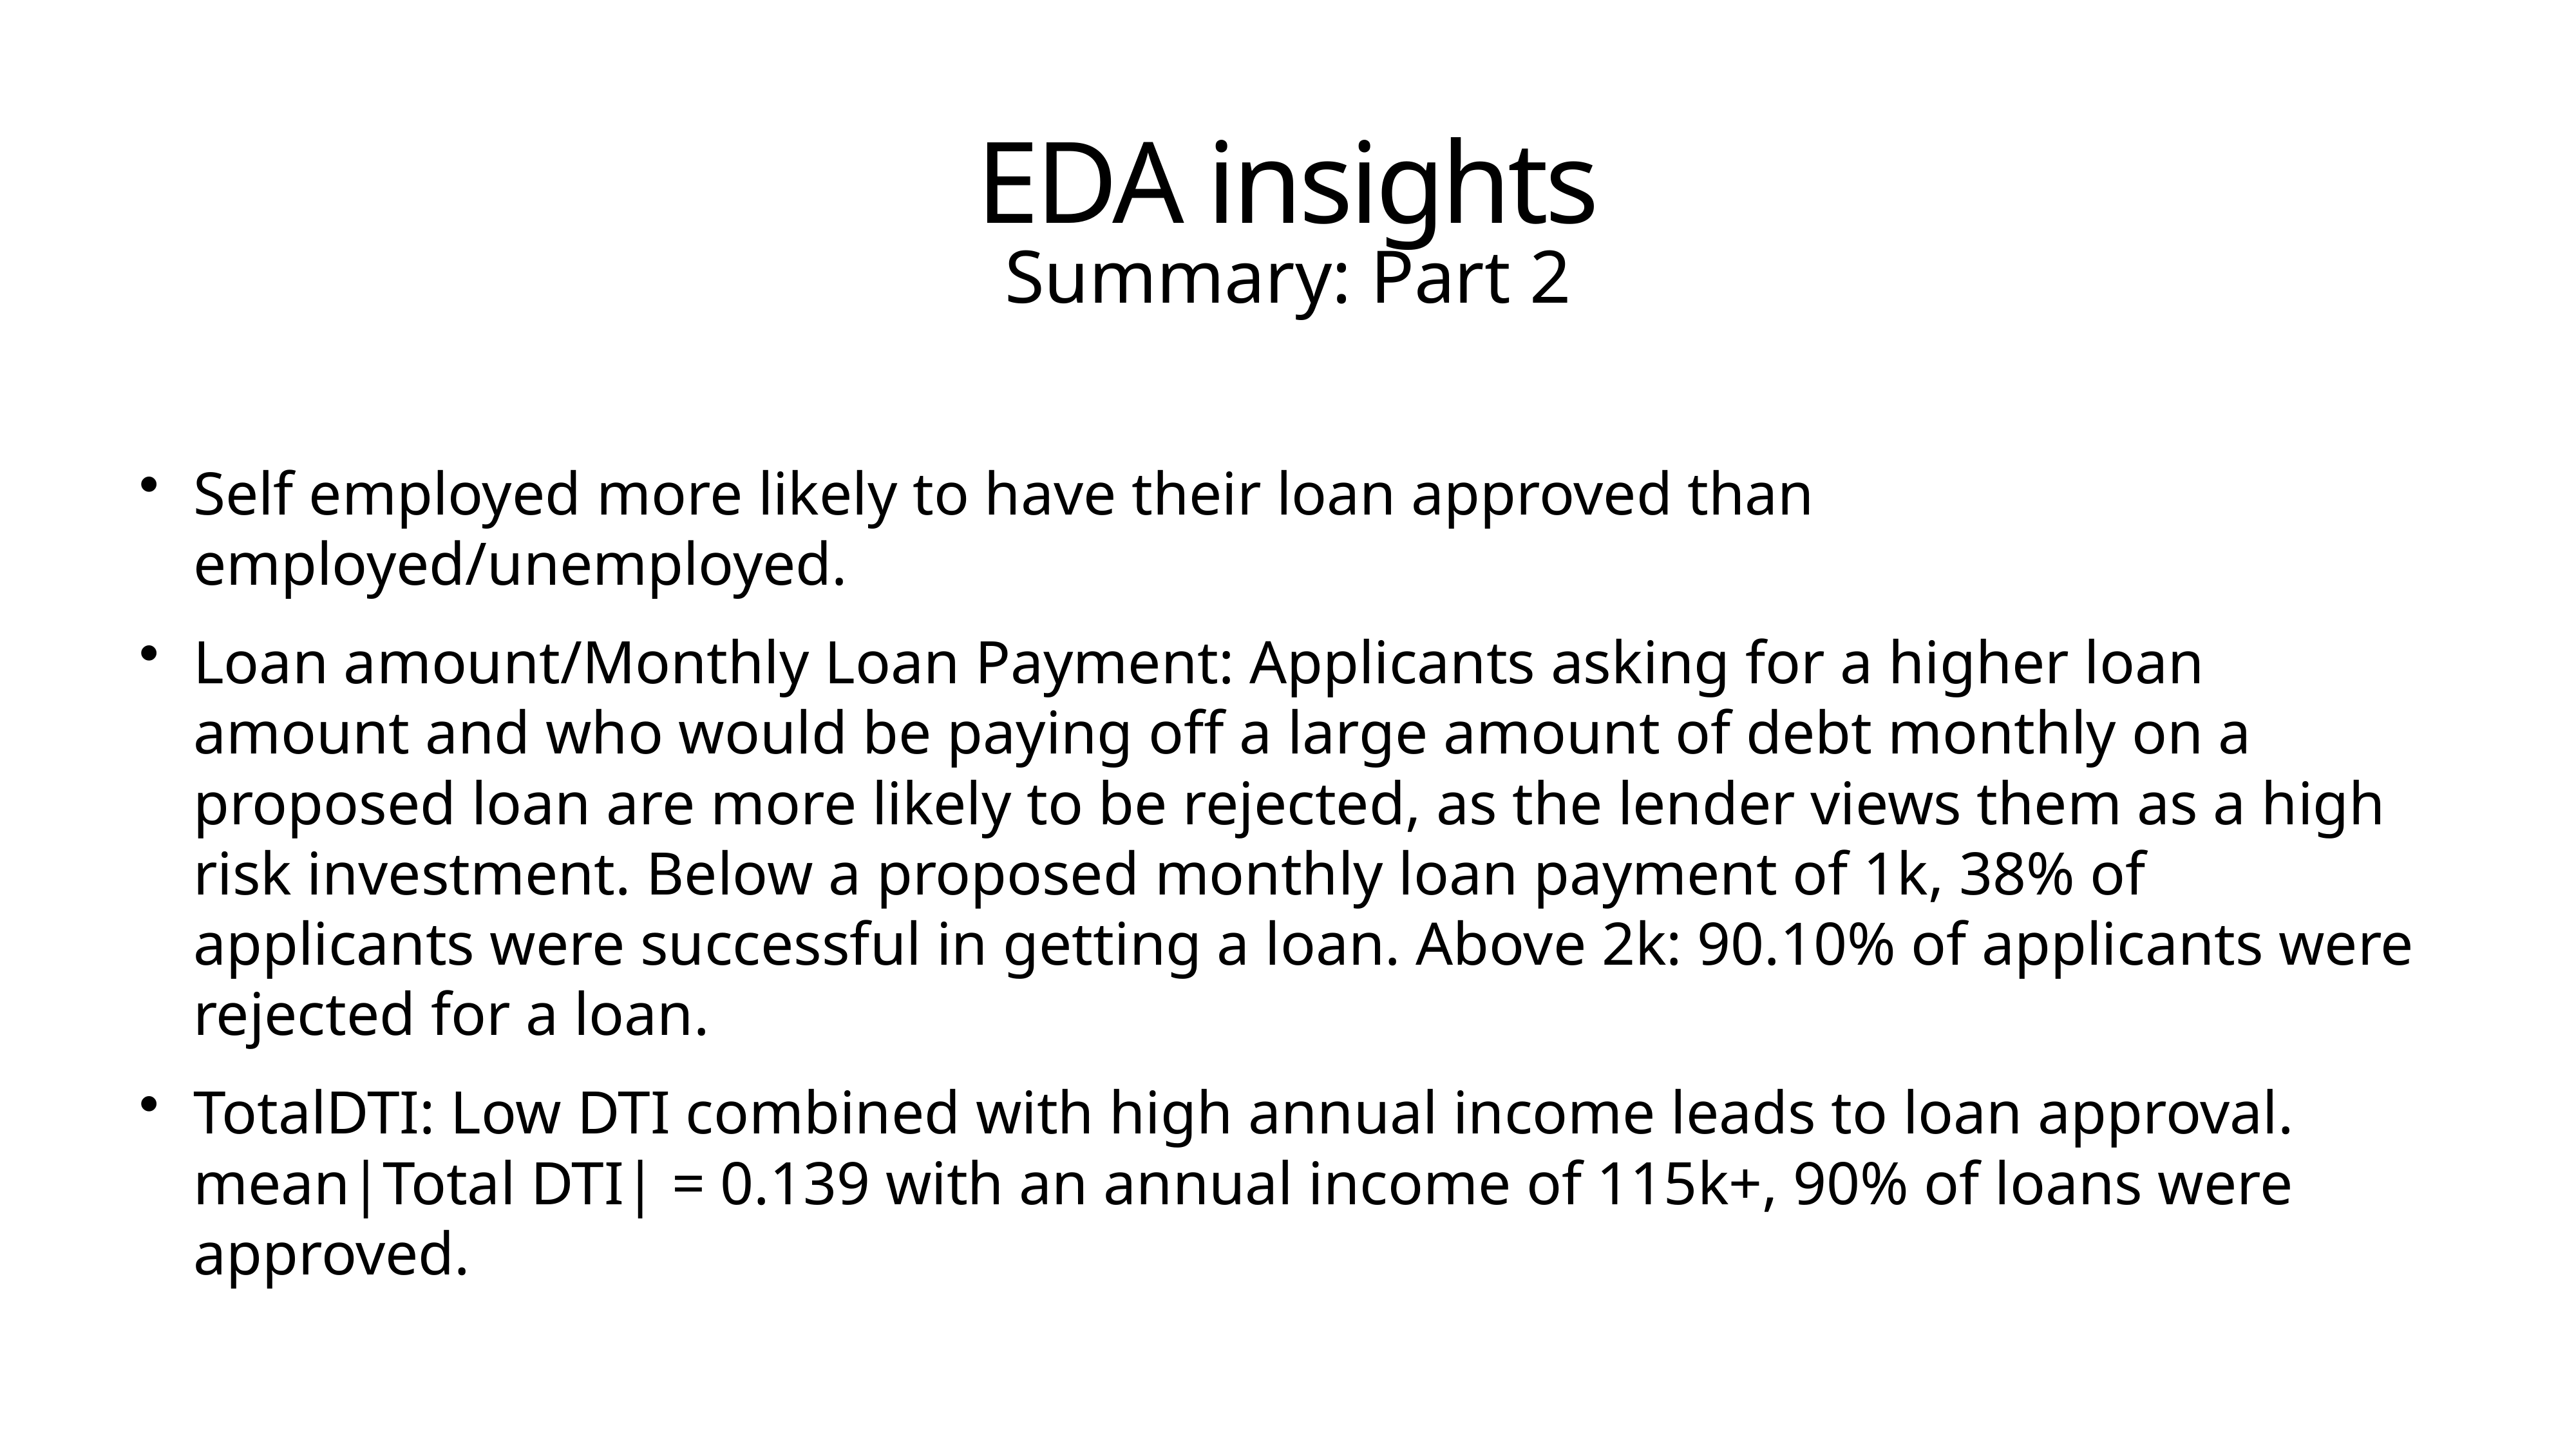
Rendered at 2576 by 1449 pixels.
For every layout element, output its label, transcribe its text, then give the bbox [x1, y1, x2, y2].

list Summary: Part 2 [133, 225, 2443, 334]
list Self employed more likely to have their loan approved than employed/unemployed. Loan amount/Monthly Loan Payment: Applicants asking for a higher loan amount and who would be paying off a large amount of debt monthly on a proposed loan are more likely to be rejected, as the lender views them as a high risk investment. Below a proposed monthly loan payment of 1k, 38% of applicants were successful in getting a loan. Above 2k: 90.10% of applicants were rejected for a loan. TotalDTI: Low DTI combined with high annual income leads to loan approval. mean|Total DTI| = 0.139 with an annual income of 115k+, 90% of loans were approved. [133, 450, 2443, 1342]
title EDA insights [133, 85, 2443, 225]
